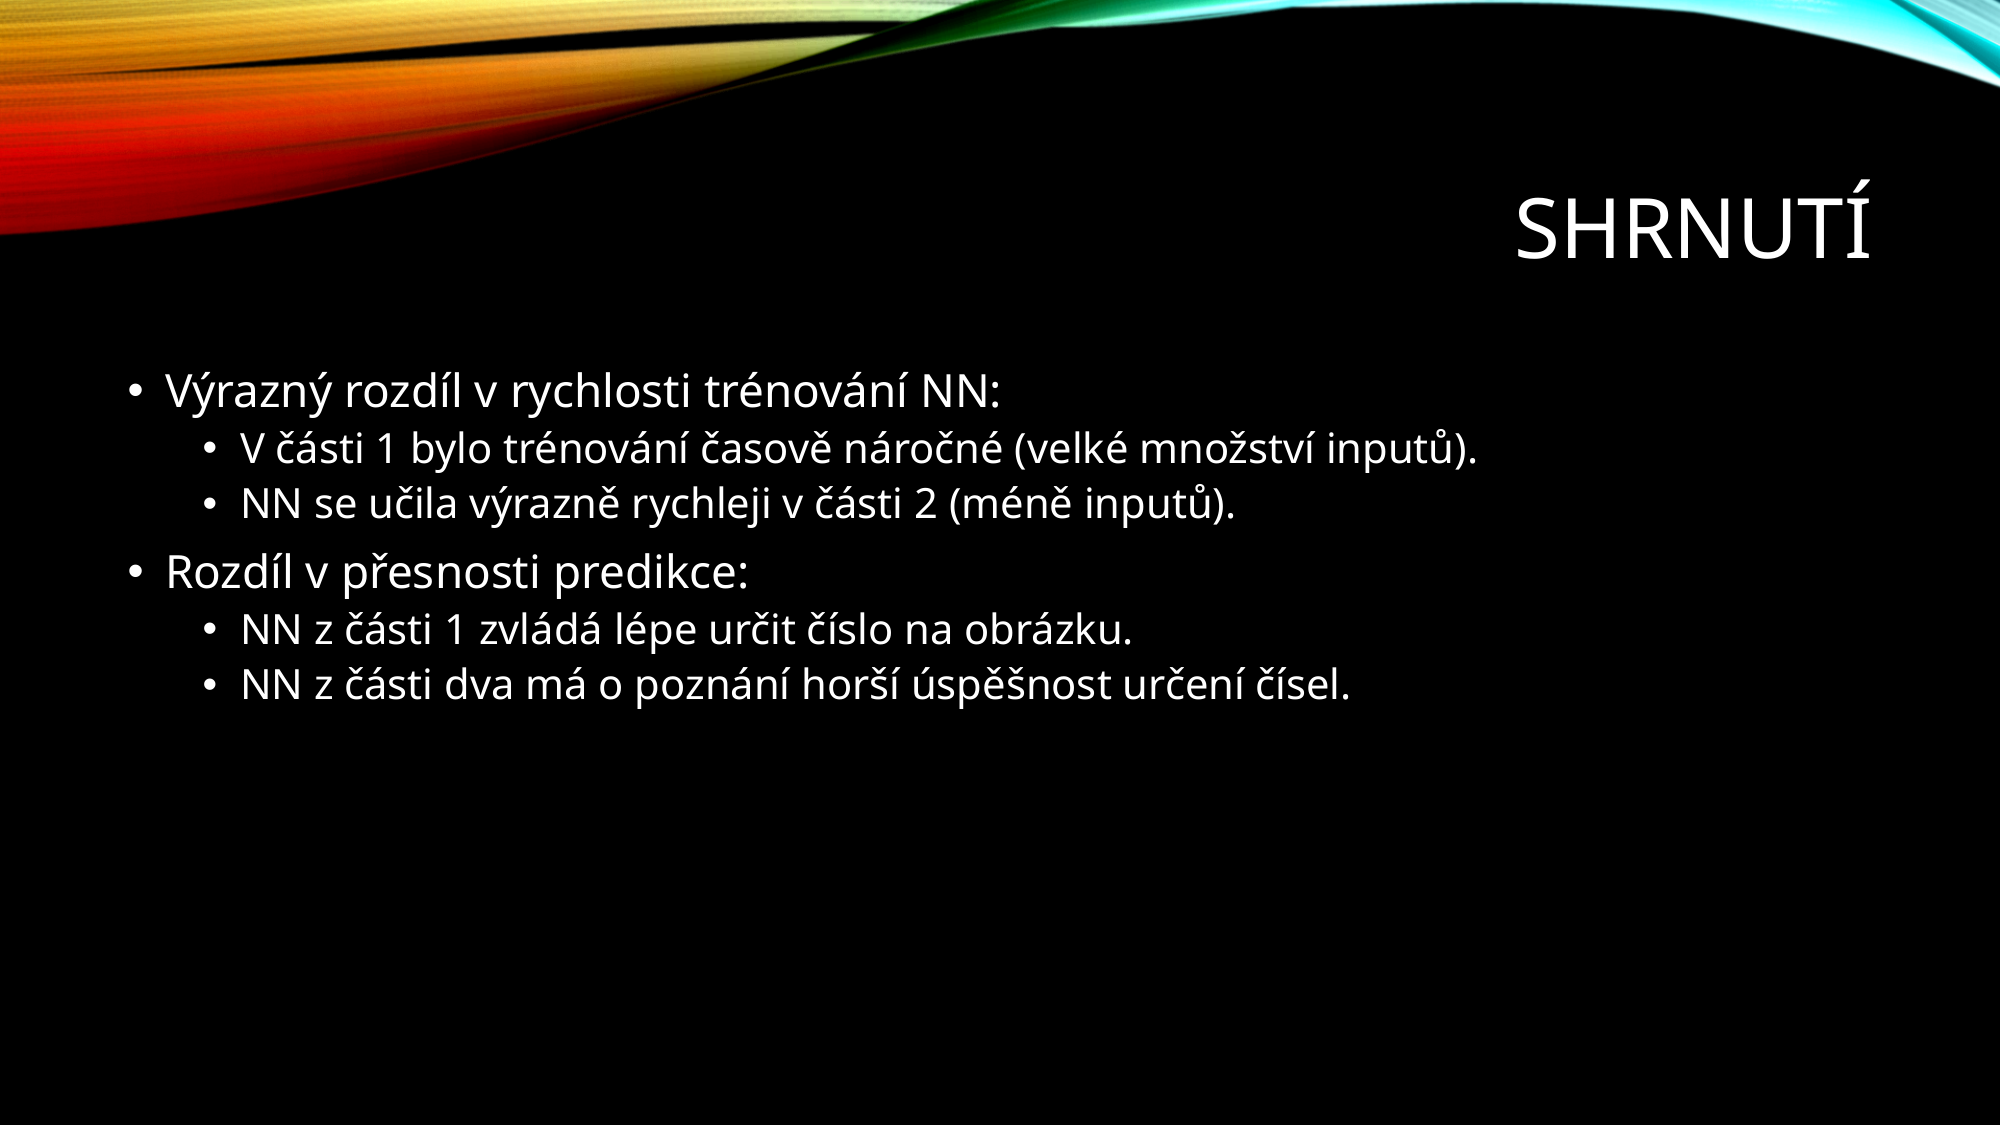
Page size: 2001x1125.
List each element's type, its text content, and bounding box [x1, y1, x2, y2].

picture [0, 0, 2000, 237]
title Shrnutí [474, 125, 1888, 338]
list Výrazný rozdíl v rychlosti trénování NN: V části 1 bylo trénování časově náročné (velké množství inputů). NN se učila výrazně rychleji v části 2 (méně inputů). Rozdíl v přesnosti predikce: NN z části 1 zvládá lépe určit číslo na obrázku. NN z části dva má o poznání horší úspěšnost určení čísel. [112, 360, 1888, 1021]
